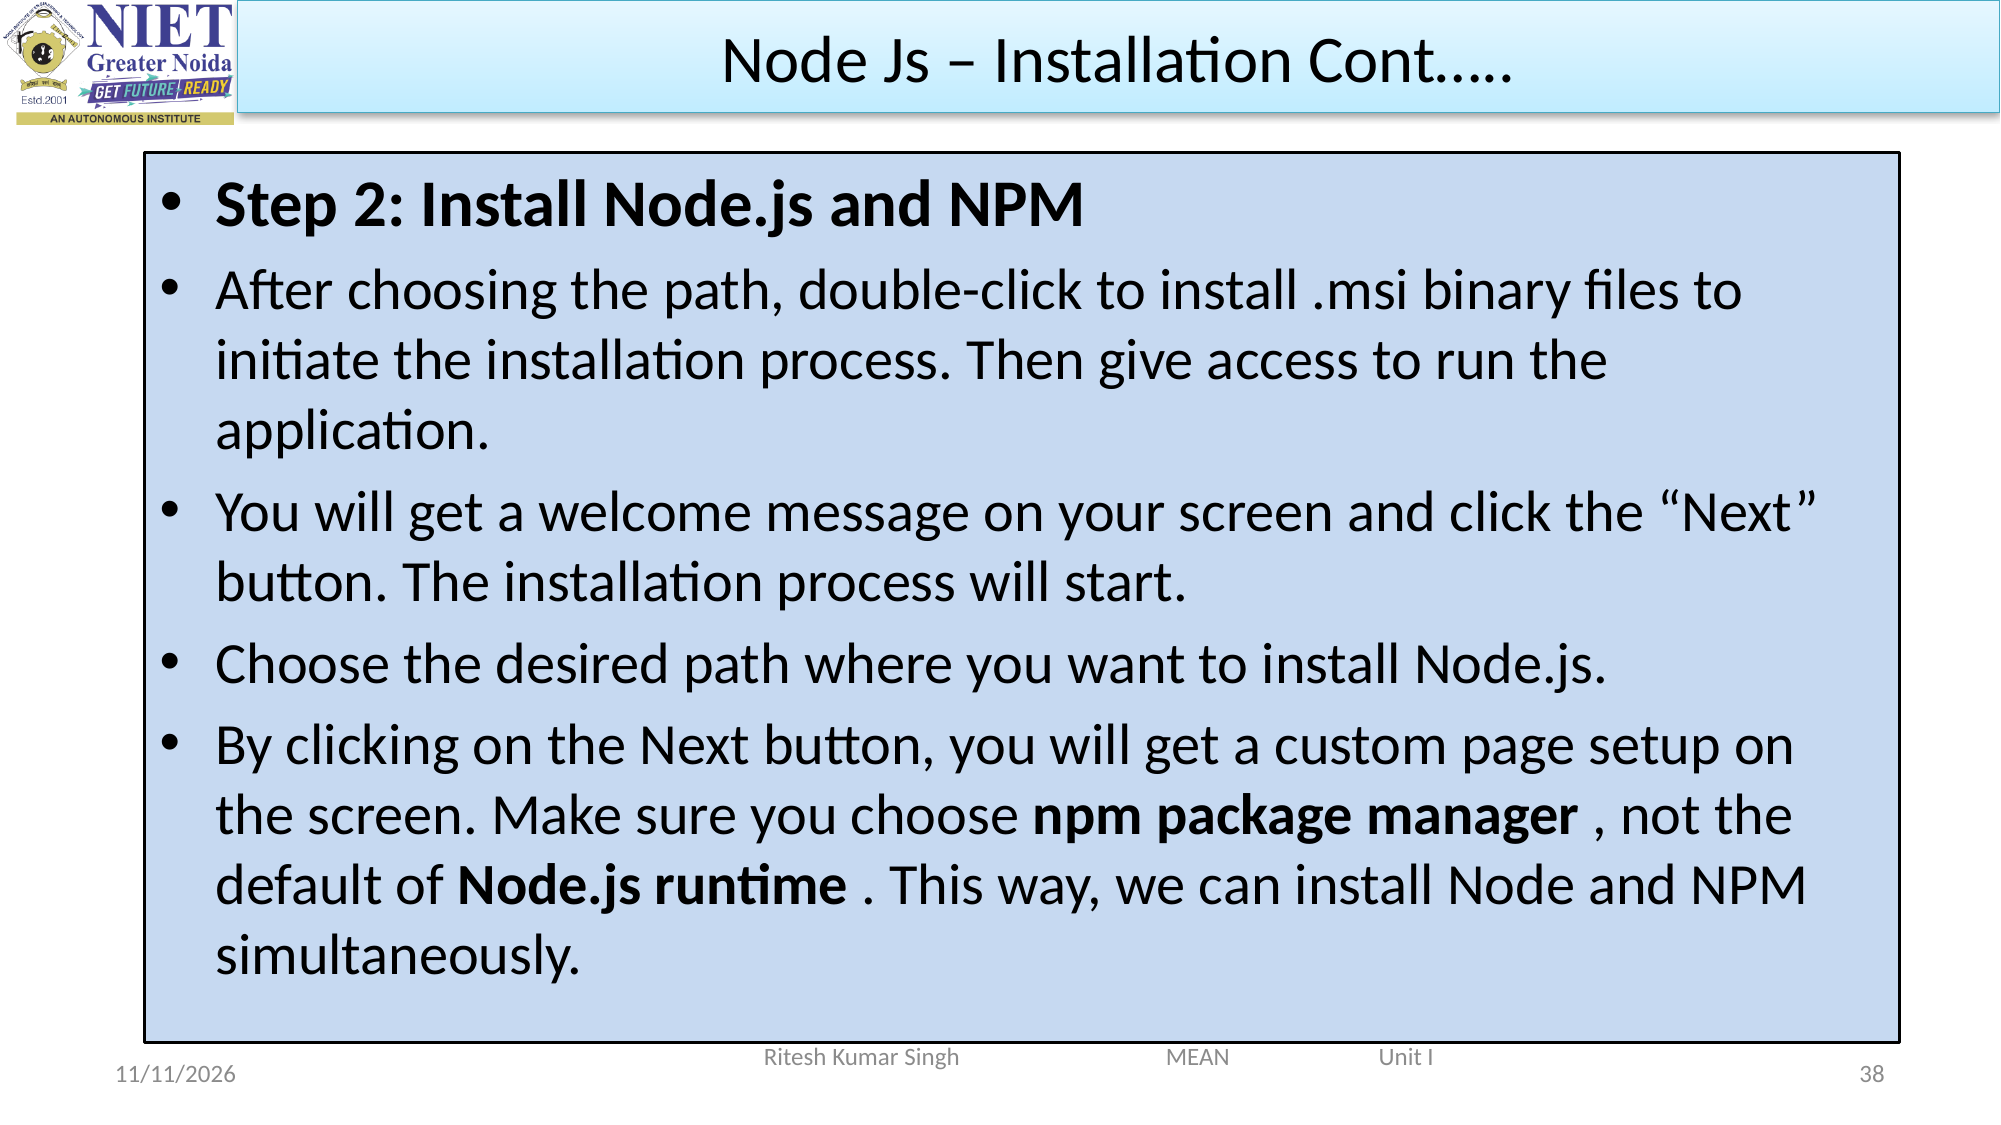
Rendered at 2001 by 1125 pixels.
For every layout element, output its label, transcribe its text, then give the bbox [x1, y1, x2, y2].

slide_number 38 [1433, 1042, 1900, 1103]
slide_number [99, 1042, 567, 1103]
list Step 2: Install Node.js and NPM After choosing the path, double-click to install .msi binary files to initiate the installation process. Then give access to run the application. You will get a welcome message on your screen and click the “Next” button. The installation process will start. Choose the desired path where you want to install Node.js. By clicking on the Next button, you will get a custom page setup on the screen. Make sure you choose npm package manager , not the default of Node.js runtime . This way, we can install Node and NPM simultaneously. [144, 152, 1900, 1043]
text_box Node Js – Installation Cont….. [237, 0, 2000, 113]
picture [3, 2, 234, 125]
footer Ritesh Kumar Singh MEAN Unit I [712, 1025, 1488, 1085]
